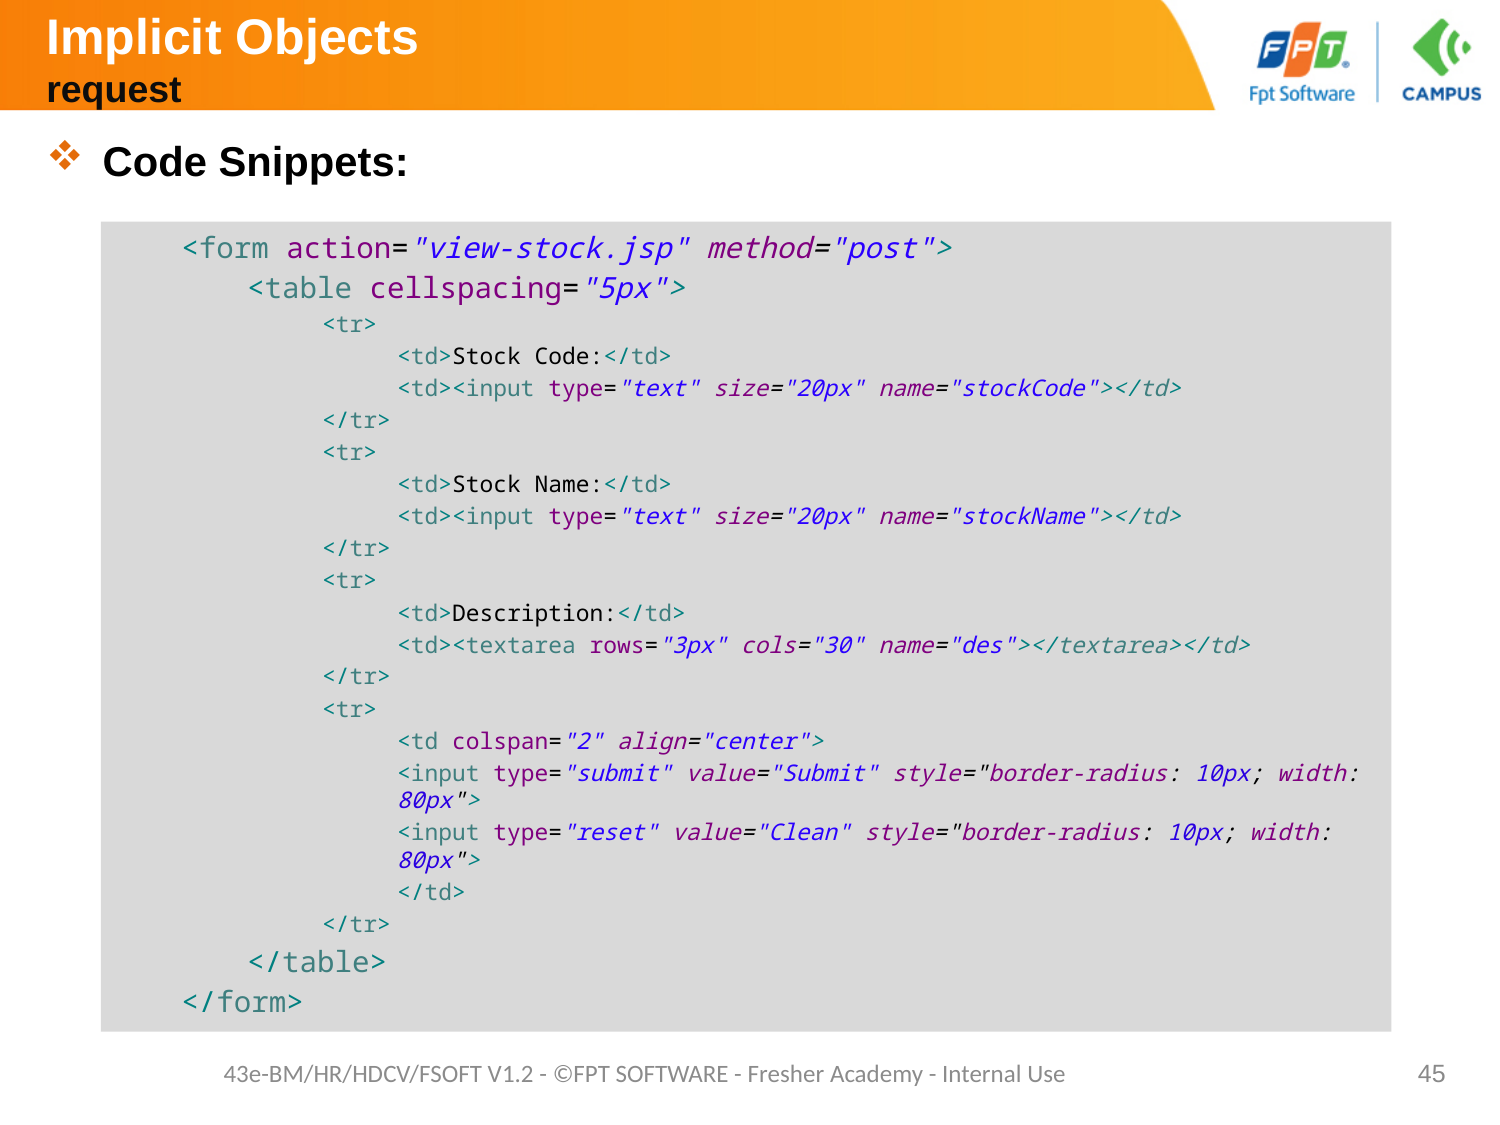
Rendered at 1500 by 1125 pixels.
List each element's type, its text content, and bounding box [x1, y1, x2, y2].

title Implicit Objects request [31, 3, 1461, 111]
picture [0, 0, 1500, 1125]
footer 43e-BM/HR/HDCV/FSOFT V1.2 - ©FPT SOFTWARE - Fresher Academy - Internal Use [31, 1042, 1260, 1103]
slide_number 45 [1329, 1042, 1461, 1103]
text_box <form action="view-stock.jsp" method="post"> <table cellspacing="5px"> <tr> <td>Stock Code:</td> <td><input type="text" size="20px" name="stockCode"></td> </tr> <tr> <td>Stock Name:</td> <td><input type="text" size="20px" name="stockName"></td> </tr> <tr> <td>Description:</td> <td><textarea rows="3px" cols="30" name="des"></textarea></td> </tr> <tr> <td colspan="2" align="center"> <input type="submit" value="Submit" style="border-radius: 10px; width: 80px"> <input type="reset" value="Clean" style="border-radius: 10px; width: 80px"> </td> </tr> </table> </form> [100, 221, 1392, 1032]
list Code Snippets: [31, 127, 1461, 1020]
